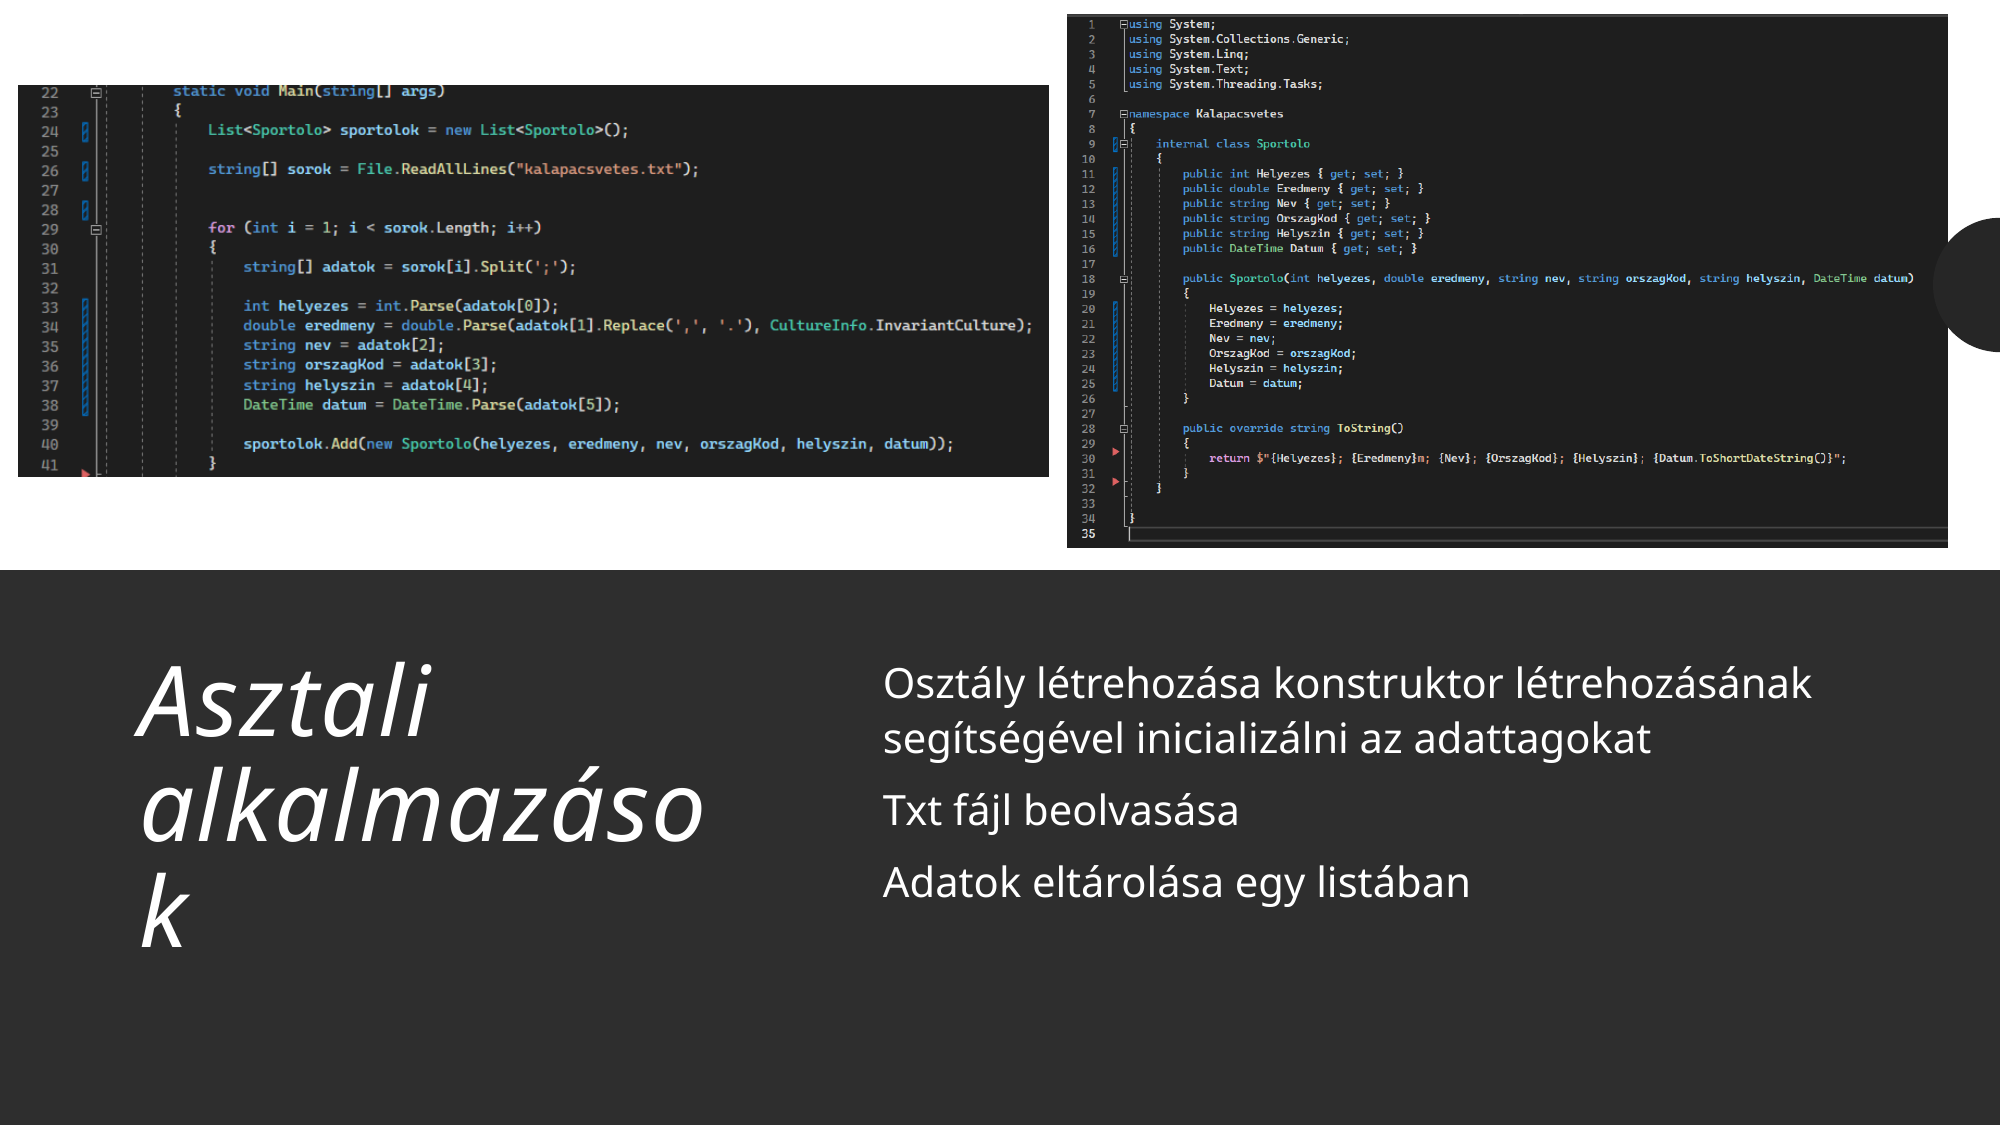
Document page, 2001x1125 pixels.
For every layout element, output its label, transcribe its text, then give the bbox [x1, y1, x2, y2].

list Osztály létrehozása konstruktor létrehozásának segítségével inicializálni az adattagokat Txt fájl beolvasása Adatok eltárolása egy listában [867, 644, 1875, 978]
picture [18, 85, 1049, 477]
text_box [0, 571, 2000, 1125]
title Asztali alkalmazások [124, 644, 763, 978]
picture [1066, 14, 1948, 548]
text_box [0, 0, 2000, 571]
text_box [1948, 217, 2000, 353]
